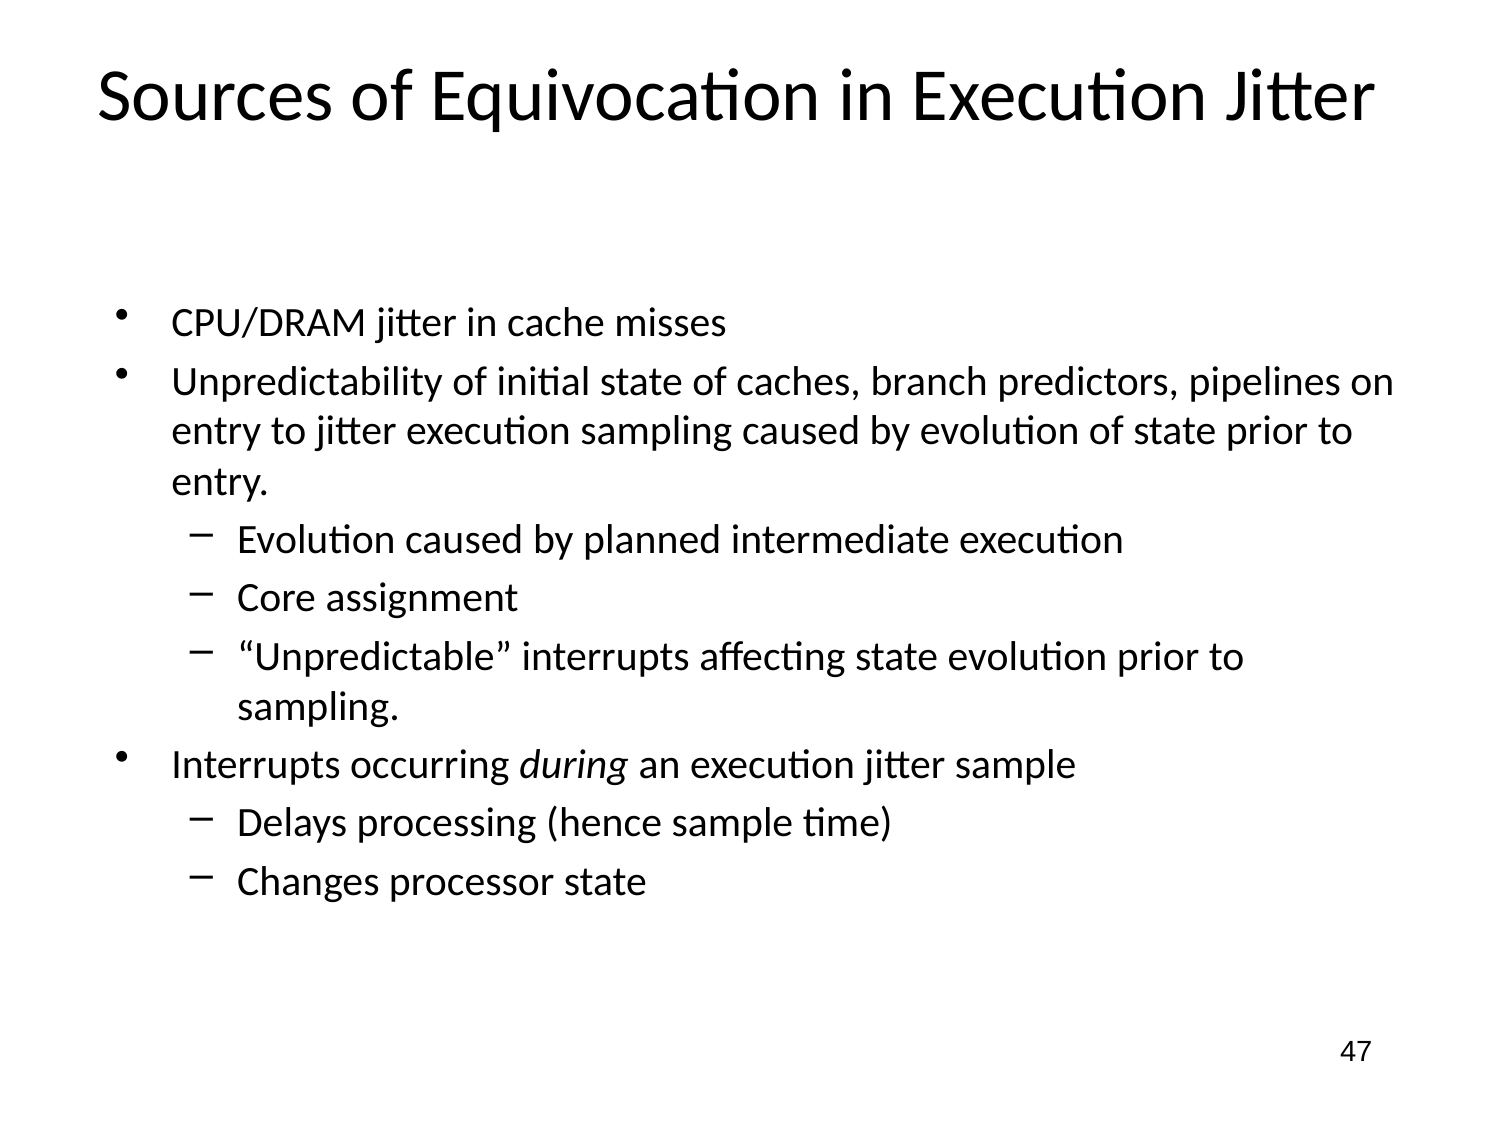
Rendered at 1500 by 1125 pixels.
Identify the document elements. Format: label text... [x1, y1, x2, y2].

slide_number 47 [1074, 1024, 1388, 1101]
title Sources of Equivocation in Execution Jitter [37, 18, 1438, 163]
list CPU/DRAM jitter in cache misses Unpredictability of initial state of caches, branch predictors, pipelines on entry to jitter execution sampling caused by evolution of state prior to entry. Evolution caused by planned intermediate execution Core assignment “Unpredictable” interrupts affecting state evolution prior to sampling. Interrupts occurring during an execution jitter sample Delays processing (hence sample time) Changes processor state [99, 287, 1413, 1022]
